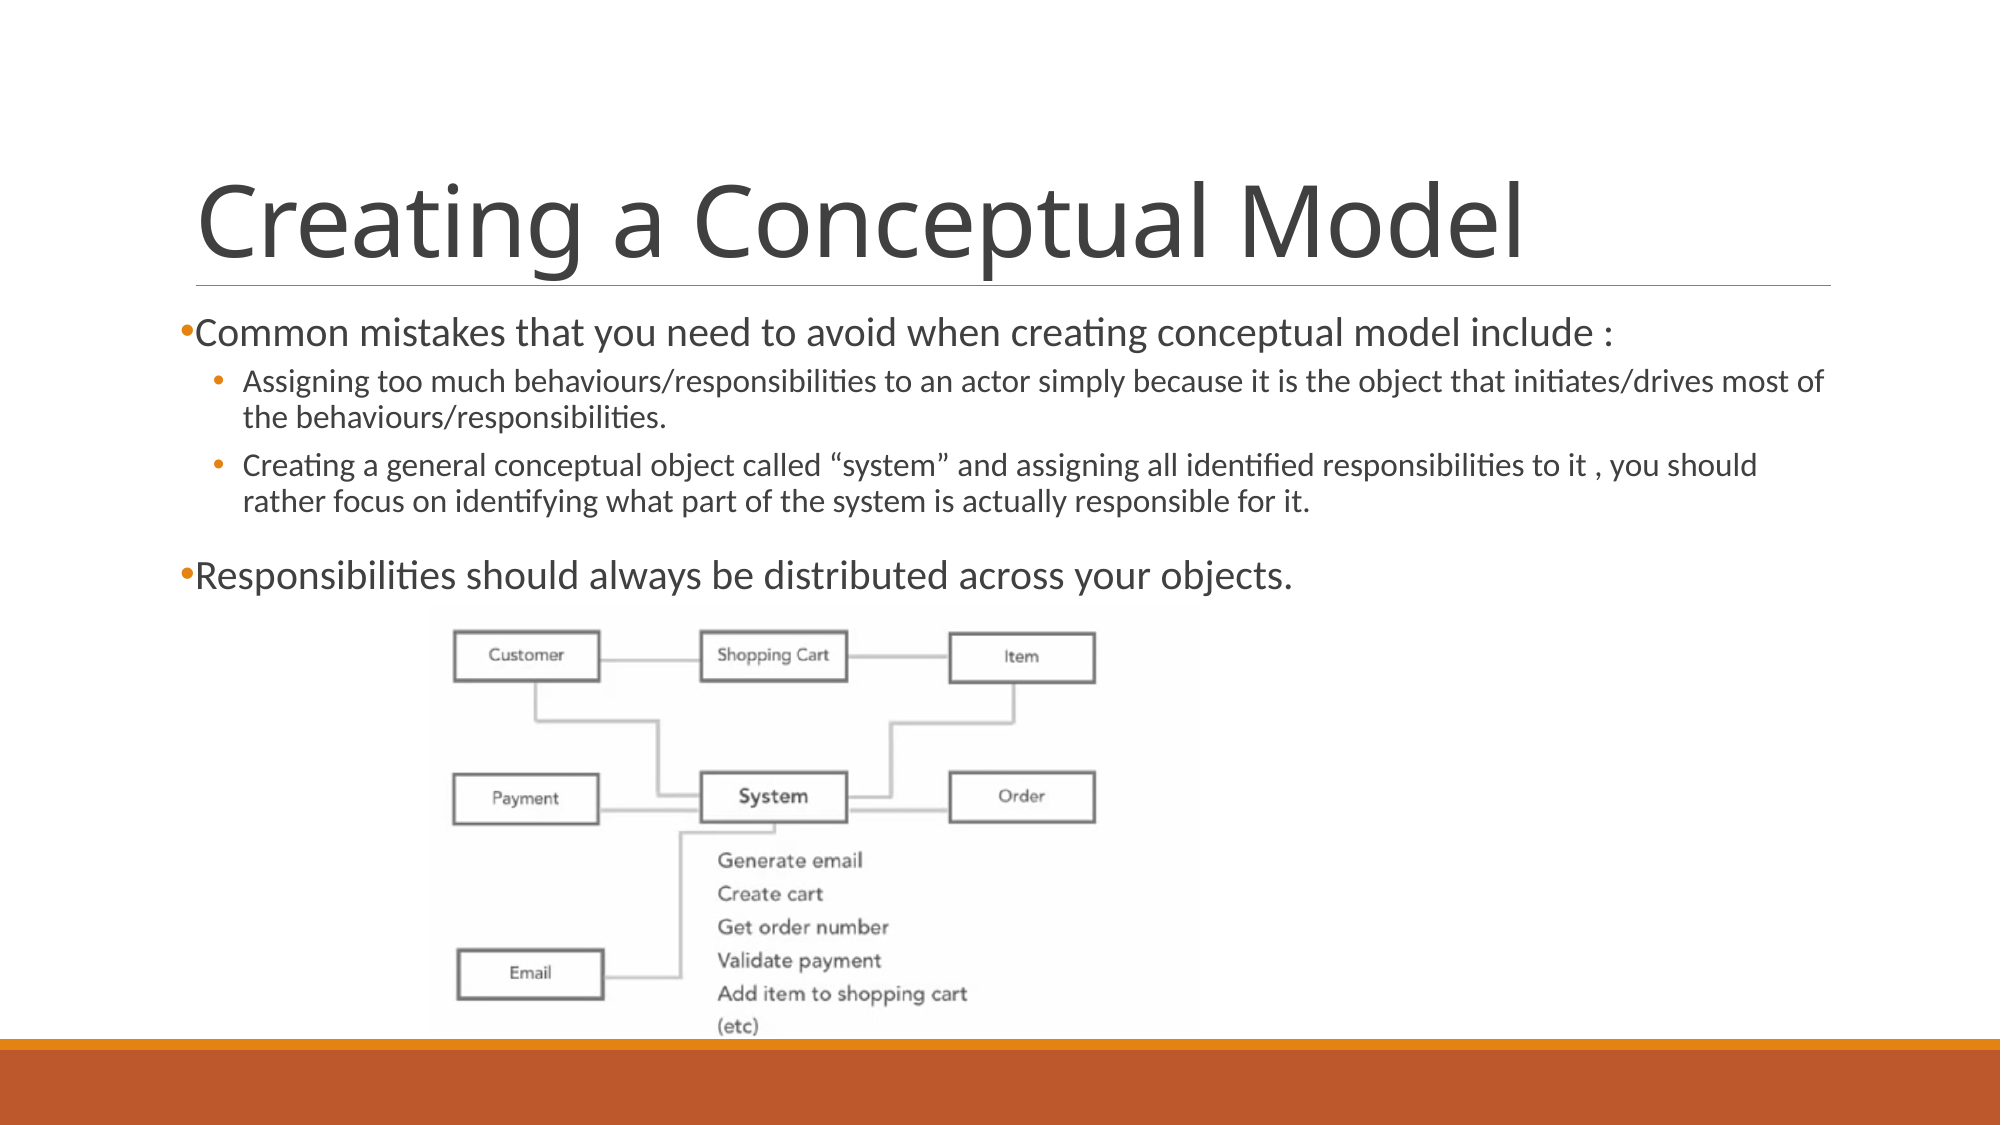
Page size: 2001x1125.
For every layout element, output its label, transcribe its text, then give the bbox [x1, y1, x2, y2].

title Creating a Conceptual Model [180, 47, 1830, 285]
list Common mistakes that you need to avoid when creating conceptual model include : Assigning too much behaviours/responsibilities to an actor simply because it is the object that initiates/drives most of the behaviours/responsibilities. Creating a general conceptual object called “system” and assigning all identified responsibilities to it , you should rather focus on identifying what part of the system is actually responsible for it. Responsibilities should always be distributed across your objects. [180, 302, 1830, 963]
picture [430, 603, 1201, 1038]
